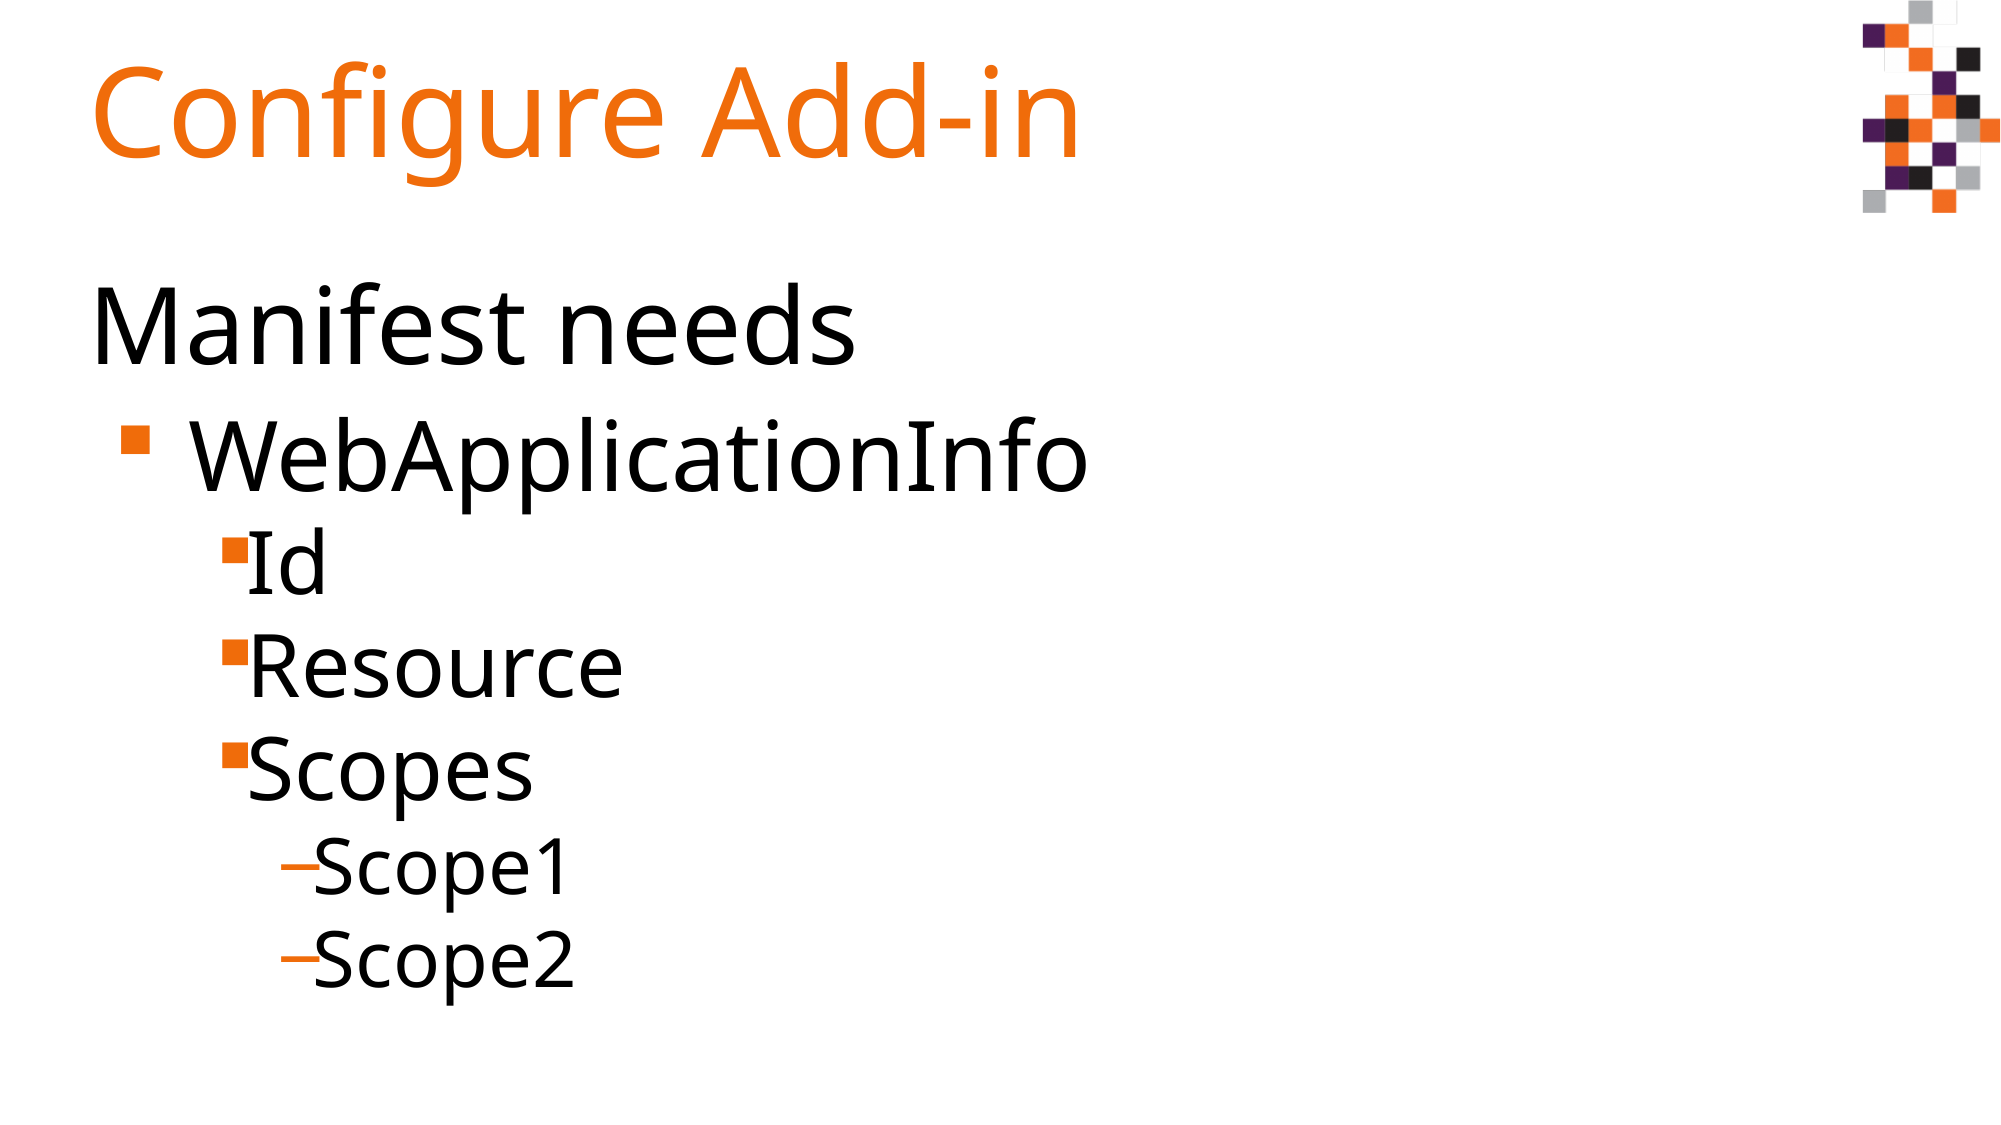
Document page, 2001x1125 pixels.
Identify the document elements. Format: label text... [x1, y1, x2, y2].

picture [1863, 1, 2001, 212]
list Manifest needs WebApplicationInfo Id Resource Scopes Scope1 Scope2 [73, 224, 1863, 1014]
title Configure Add-in [73, 41, 1863, 220]
